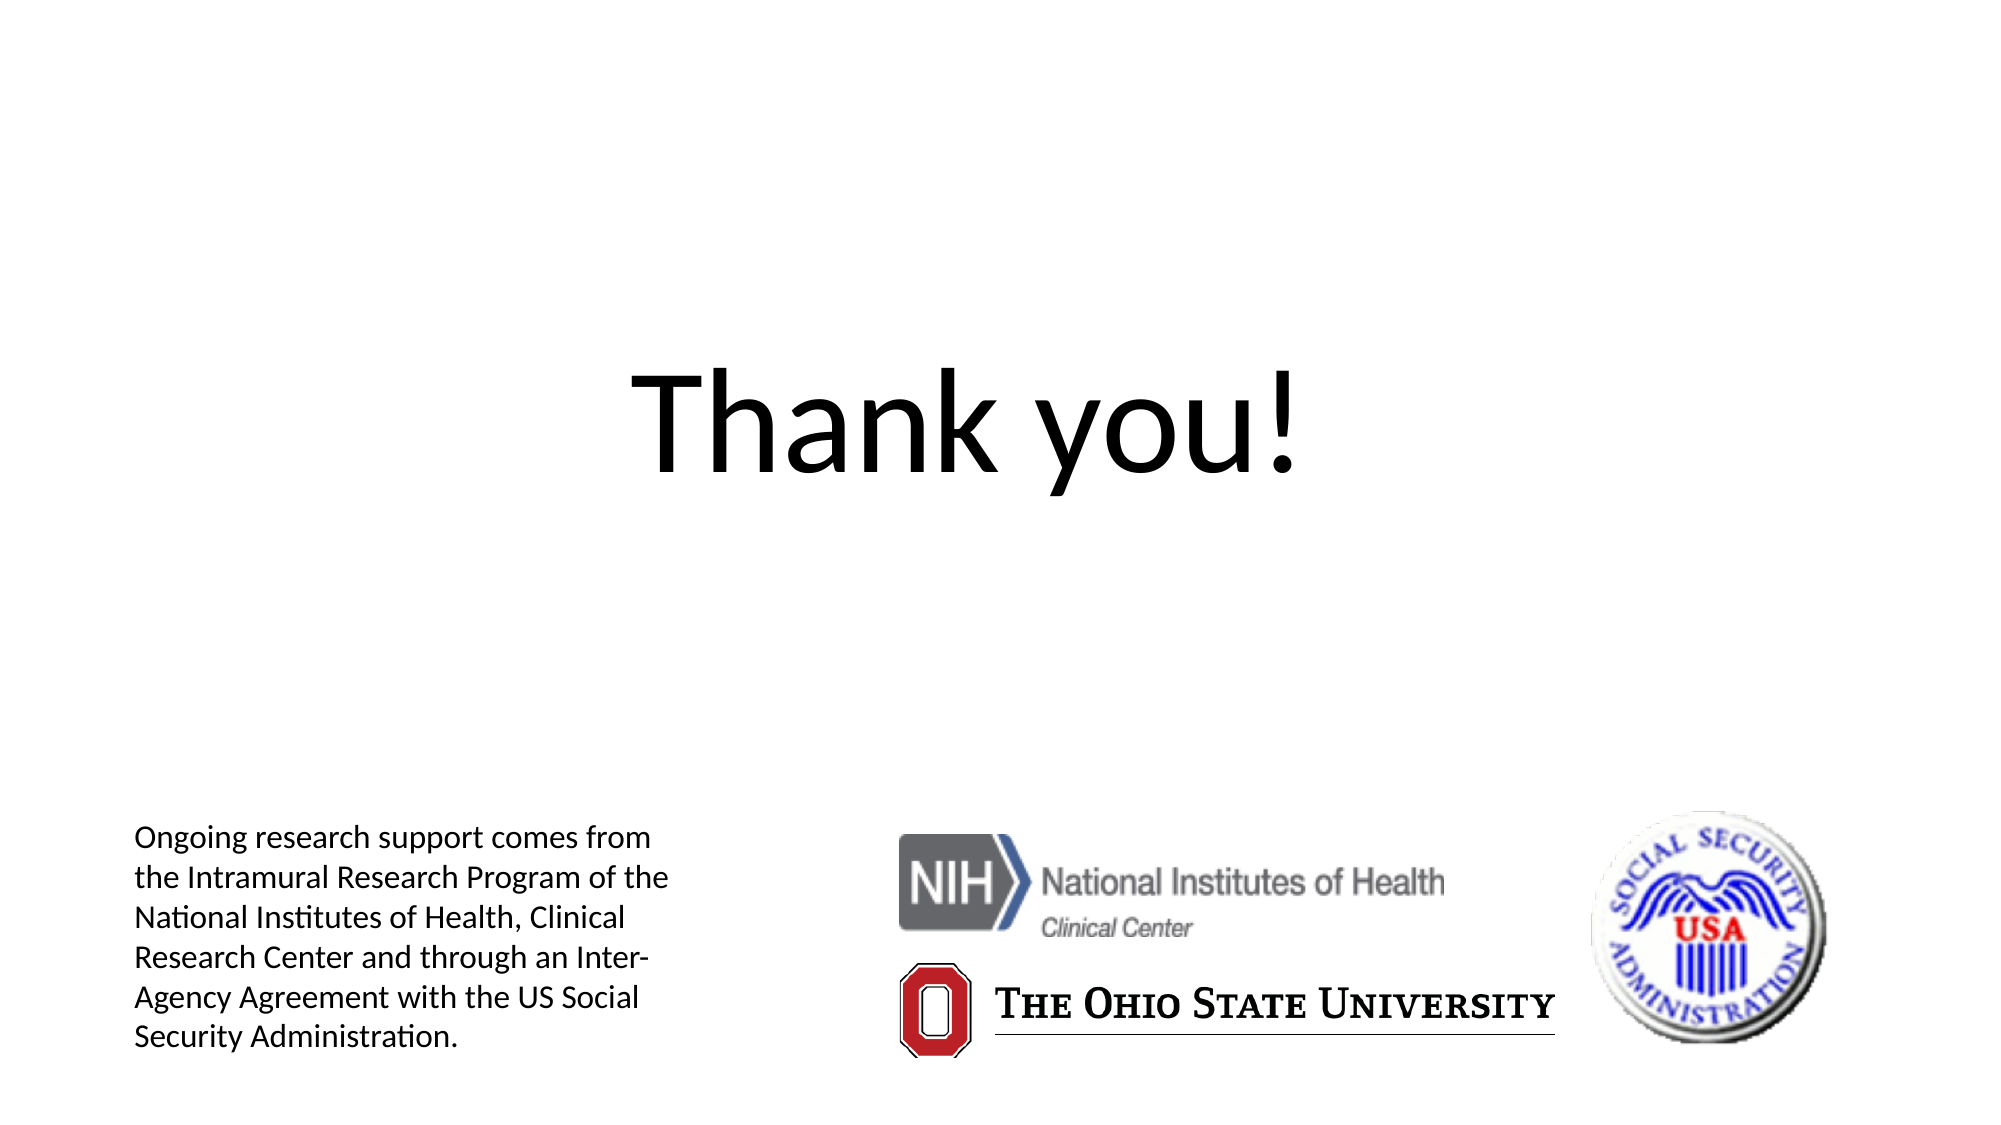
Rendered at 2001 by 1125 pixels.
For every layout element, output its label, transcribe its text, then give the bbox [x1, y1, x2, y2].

picture [899, 963, 1556, 1058]
picture [899, 834, 1444, 937]
picture [1587, 807, 1834, 1051]
text_box Thank you! [615, 314, 1323, 510]
text_box Ongoing research support comes from the Intramural Research Program of the National Institutes of Health, Clinical Research Center and through an Inter-Agency Agreement with the US Social Security Administration. [119, 807, 700, 1062]
